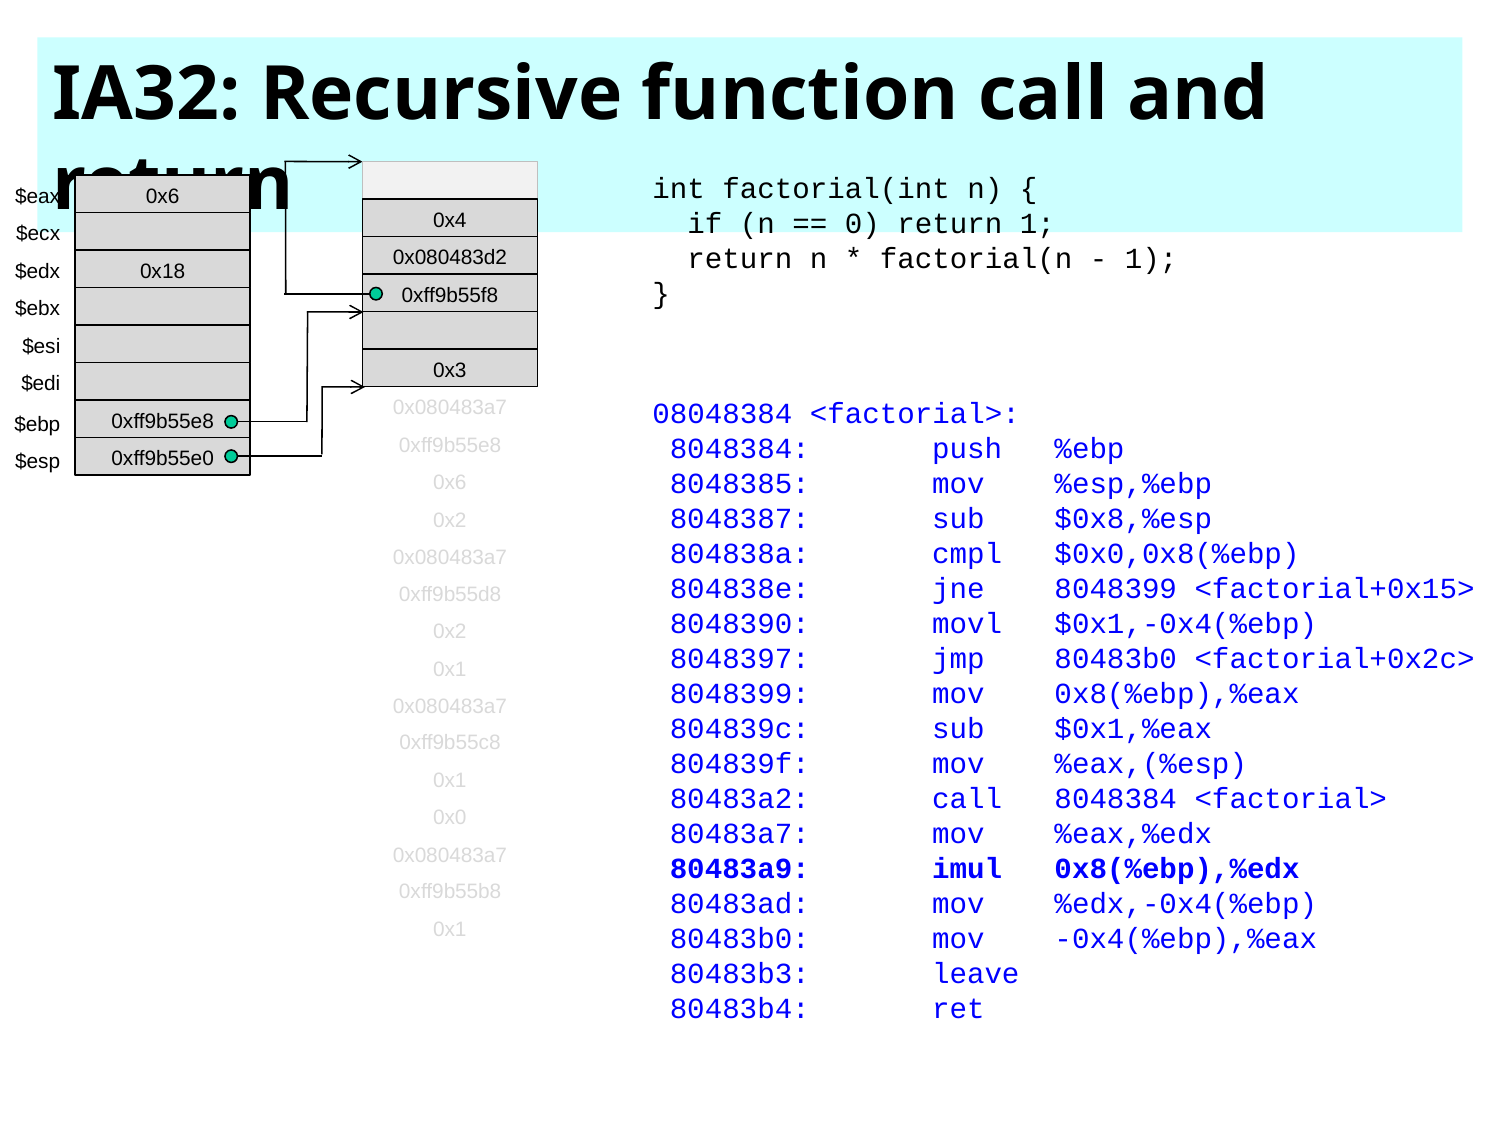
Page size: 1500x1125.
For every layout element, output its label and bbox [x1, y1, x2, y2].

text_box [0, 37, 1500, 983]
text_box [637, 387, 1500, 1032]
